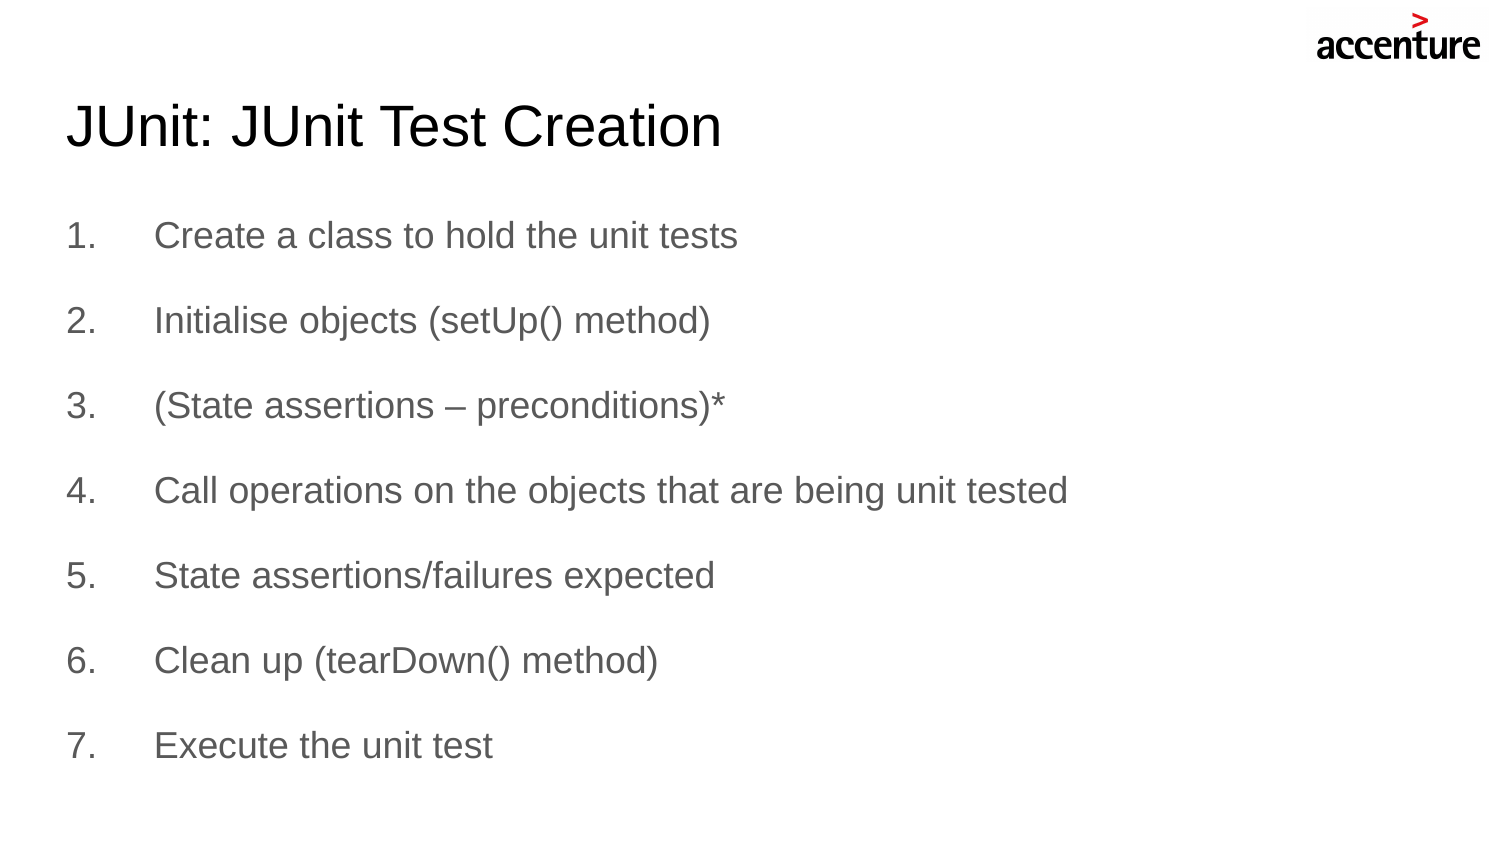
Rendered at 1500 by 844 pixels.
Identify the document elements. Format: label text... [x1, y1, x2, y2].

picture [1306, 7, 1489, 62]
list Create a class to hold the unit tests Initialise objects (setUp() method) (State assertions – preconditions)* Call operations on the objects that are being unit tested State assertions/failures expected Clean up (tearDown() method) Execute the unit test [51, 189, 1449, 750]
title JUnit: JUnit Test Creation [51, 72, 1449, 167]
